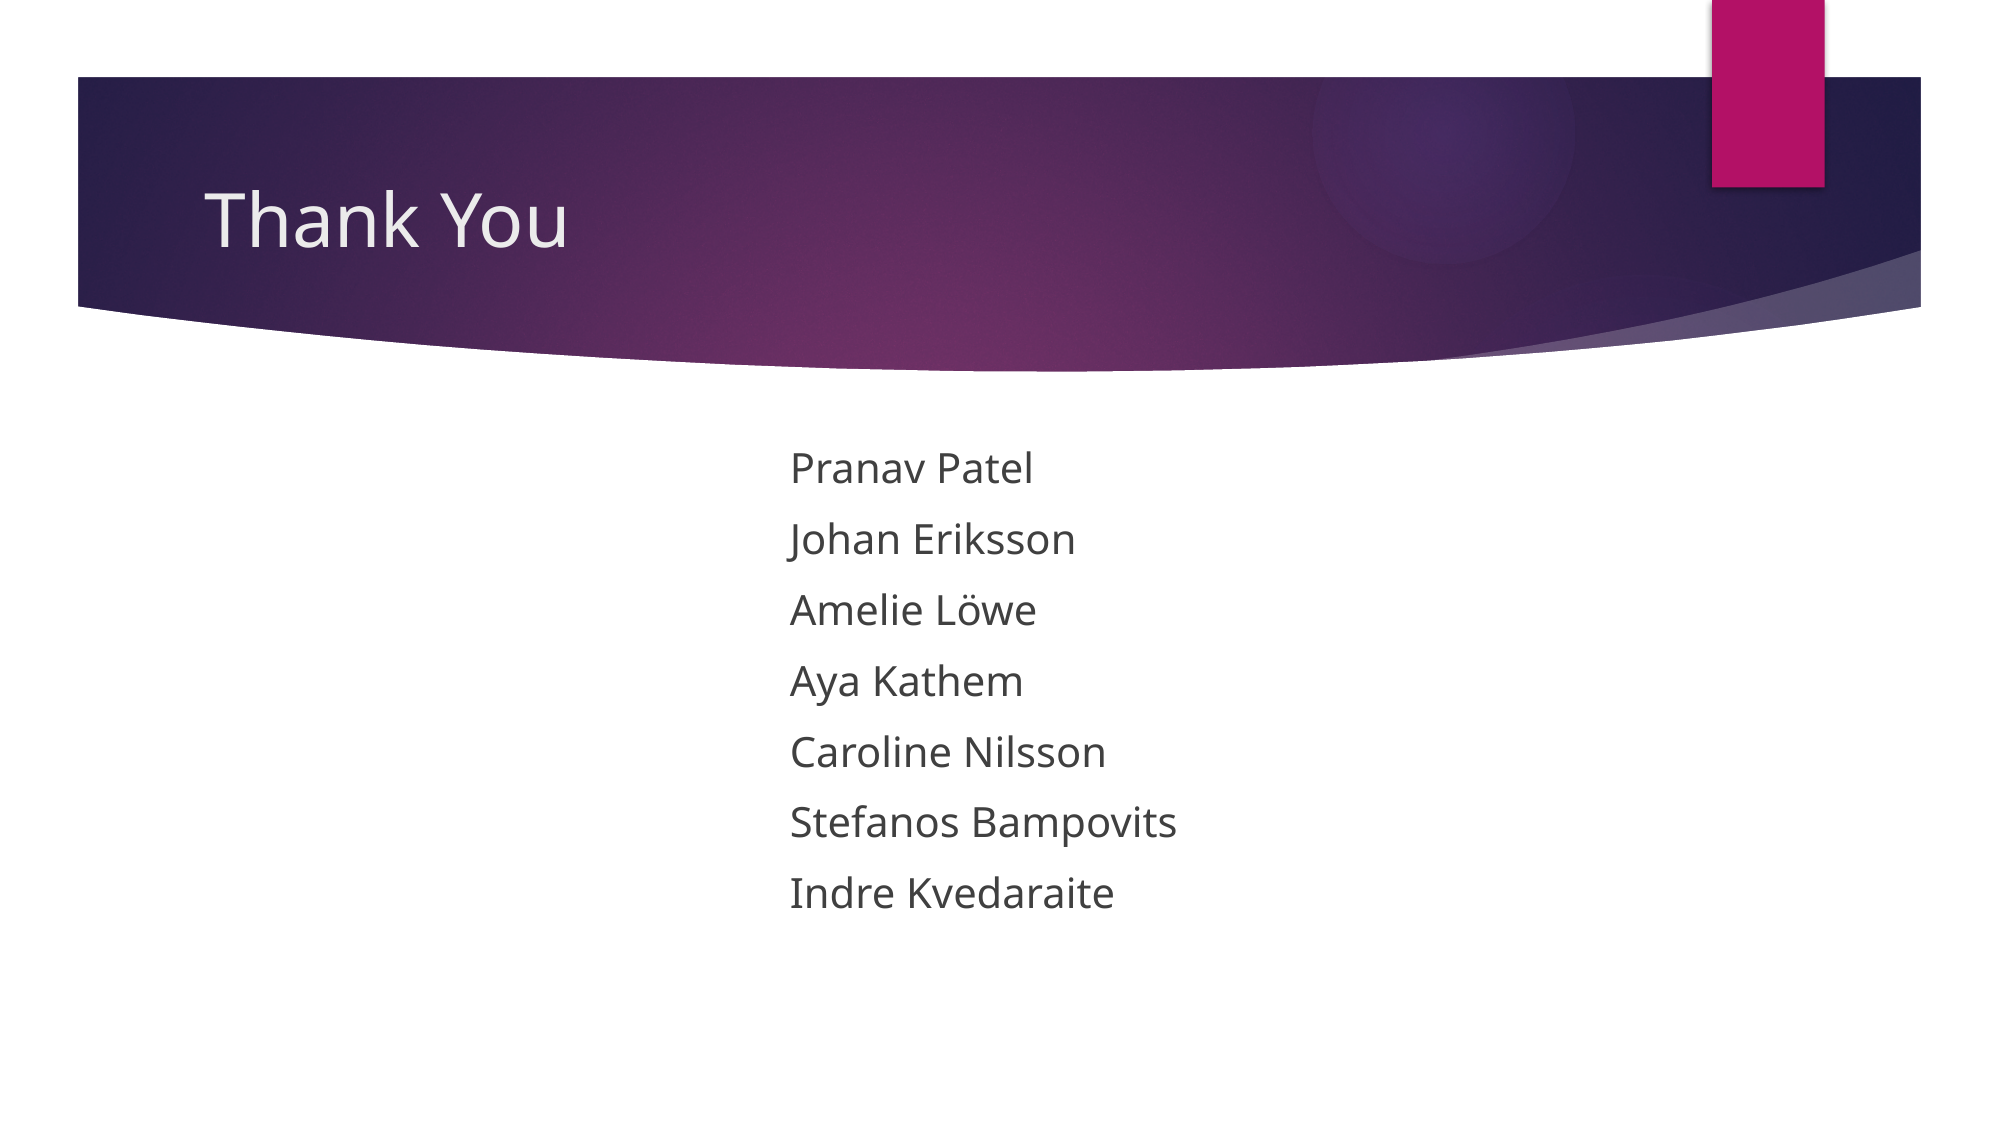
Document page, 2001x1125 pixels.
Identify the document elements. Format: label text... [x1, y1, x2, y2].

list Pranav Patel Johan Eriksson Amelie Löwe Aya Kathem Caroline Nilsson Stefanos Bampovits Indre Kvedaraite [774, 434, 1268, 995]
title Thank You [189, 159, 1627, 276]
